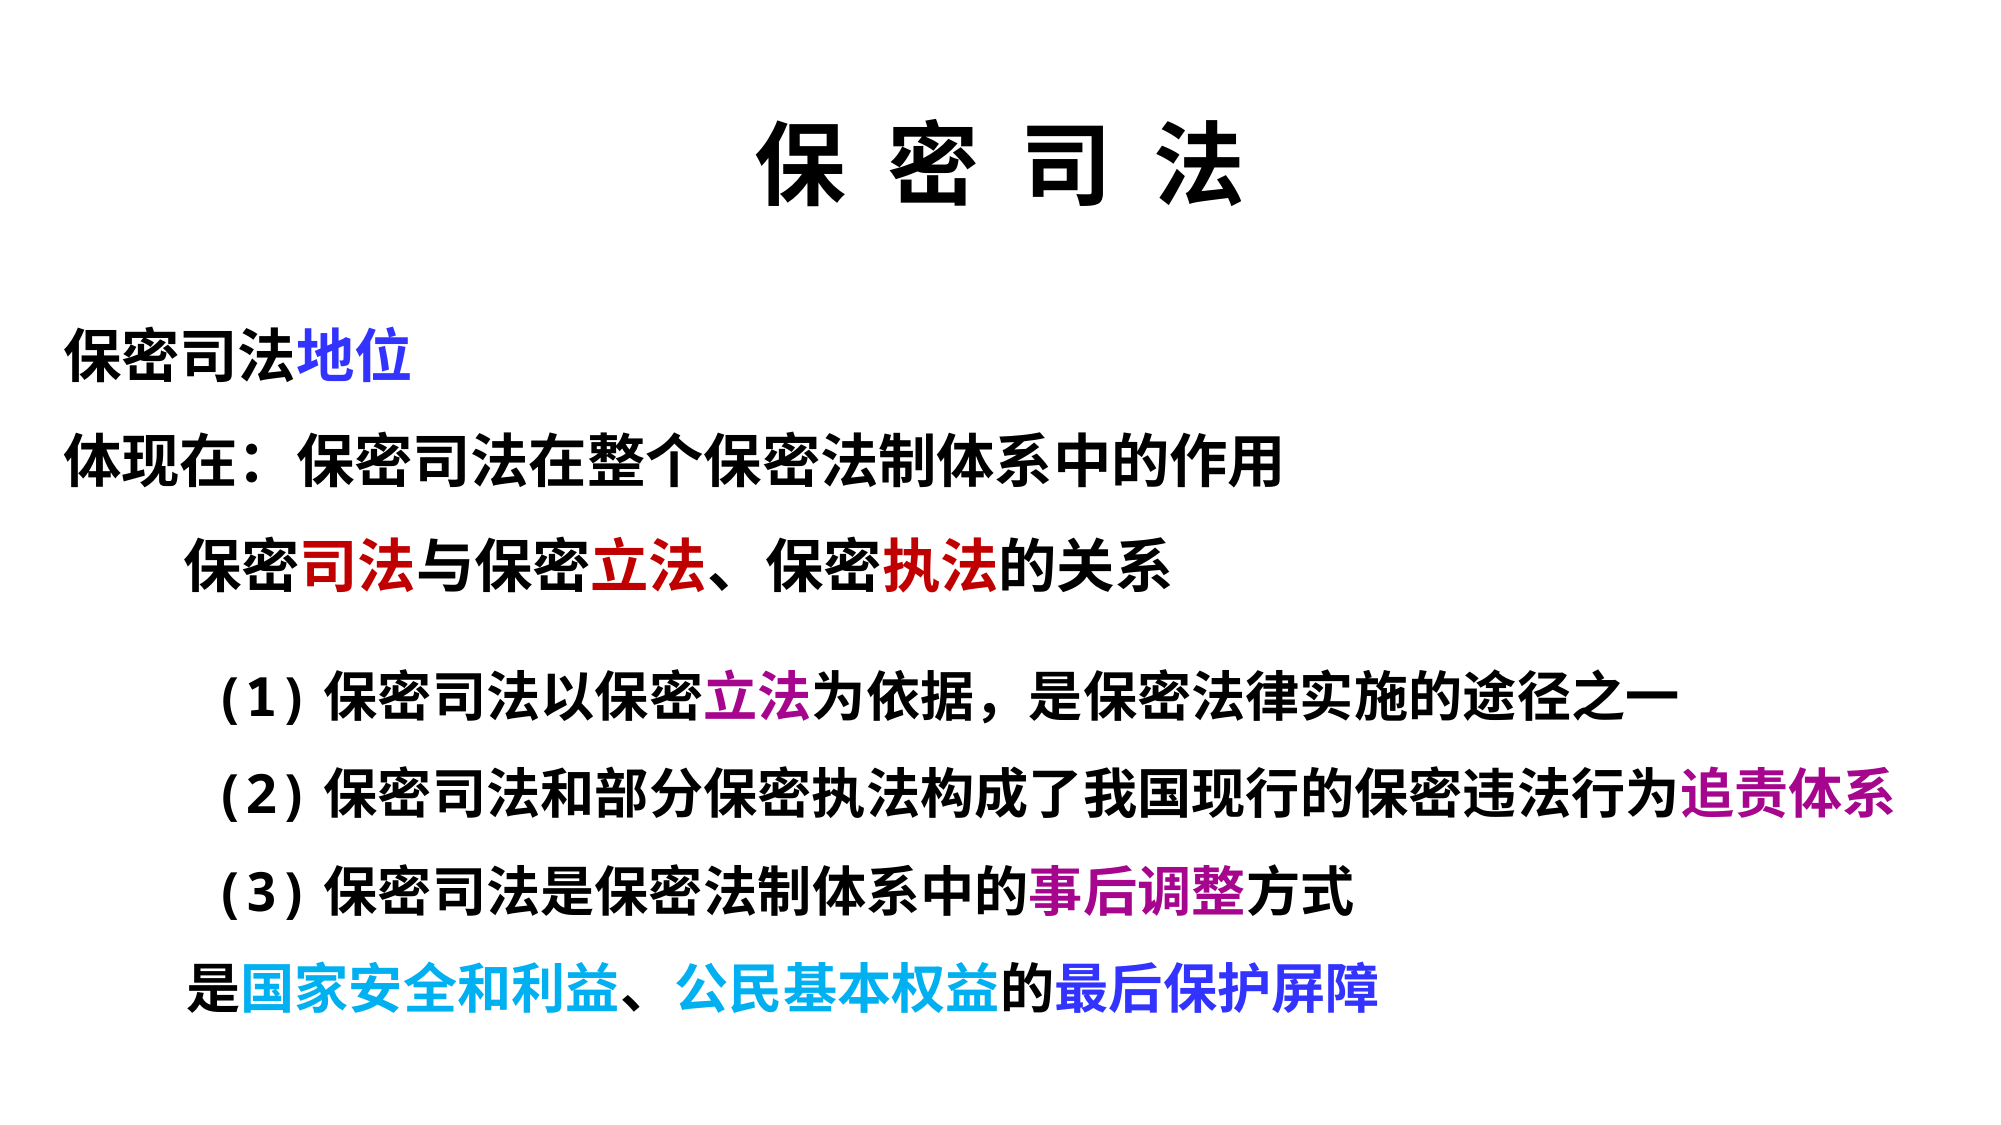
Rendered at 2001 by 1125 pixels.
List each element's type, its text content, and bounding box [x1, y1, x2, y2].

list 保密司法地位 体现在：保密司法在整个保密法制体系中的作用 保密司法与保密立法、保密执法的关系 (1)保密司法以保密立法为依据，是保密法律实施的途径之一 (2)保密司法和部分保密执法构成了我国现行的保密违法行为追责体系 (3)保密司法是保密法制体系中的事后调整方式 是国家安全和利益、公民基本权益的最后保护屏障 [48, 277, 2000, 1125]
title 保 密 司 法 [137, 59, 1863, 277]
